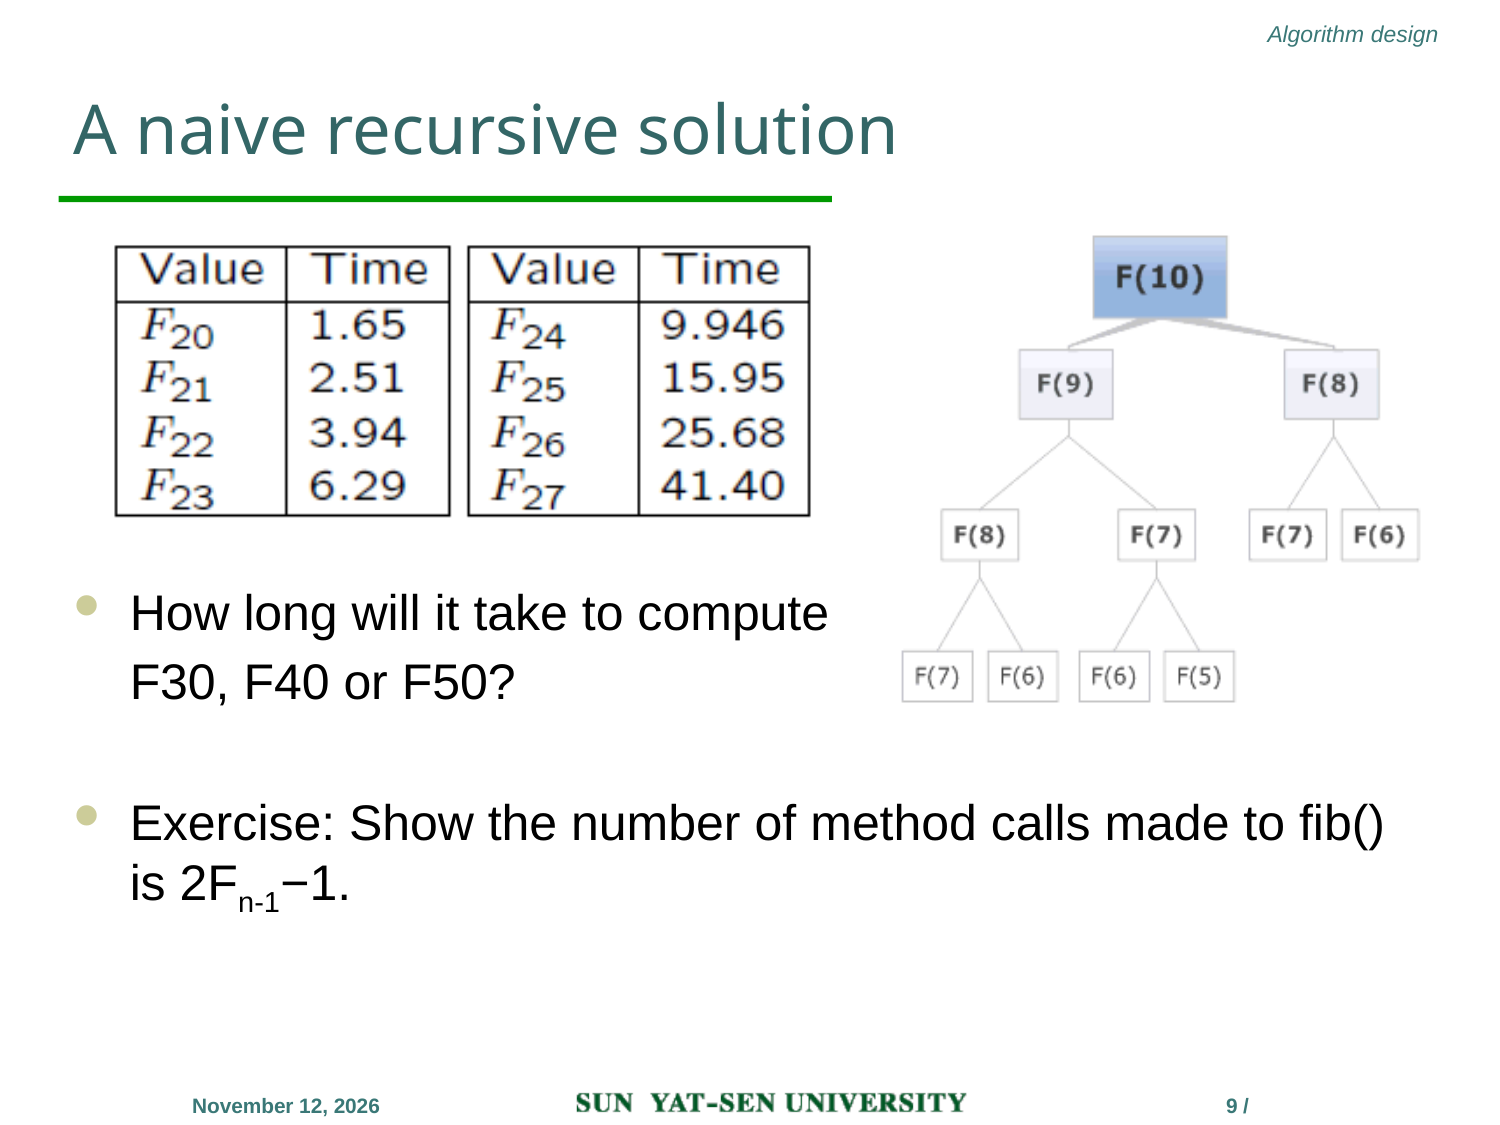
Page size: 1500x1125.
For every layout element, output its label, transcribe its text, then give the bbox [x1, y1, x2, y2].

title A naive recursive solution [58, 34, 1442, 176]
list How long will it take to compute F30, F40 or F50? Exercise: Show the number of method calls made to fib() is 2Fn-1−1. [58, 222, 1442, 1079]
picture [81, 163, 1489, 774]
picture [566, 1079, 973, 1125]
